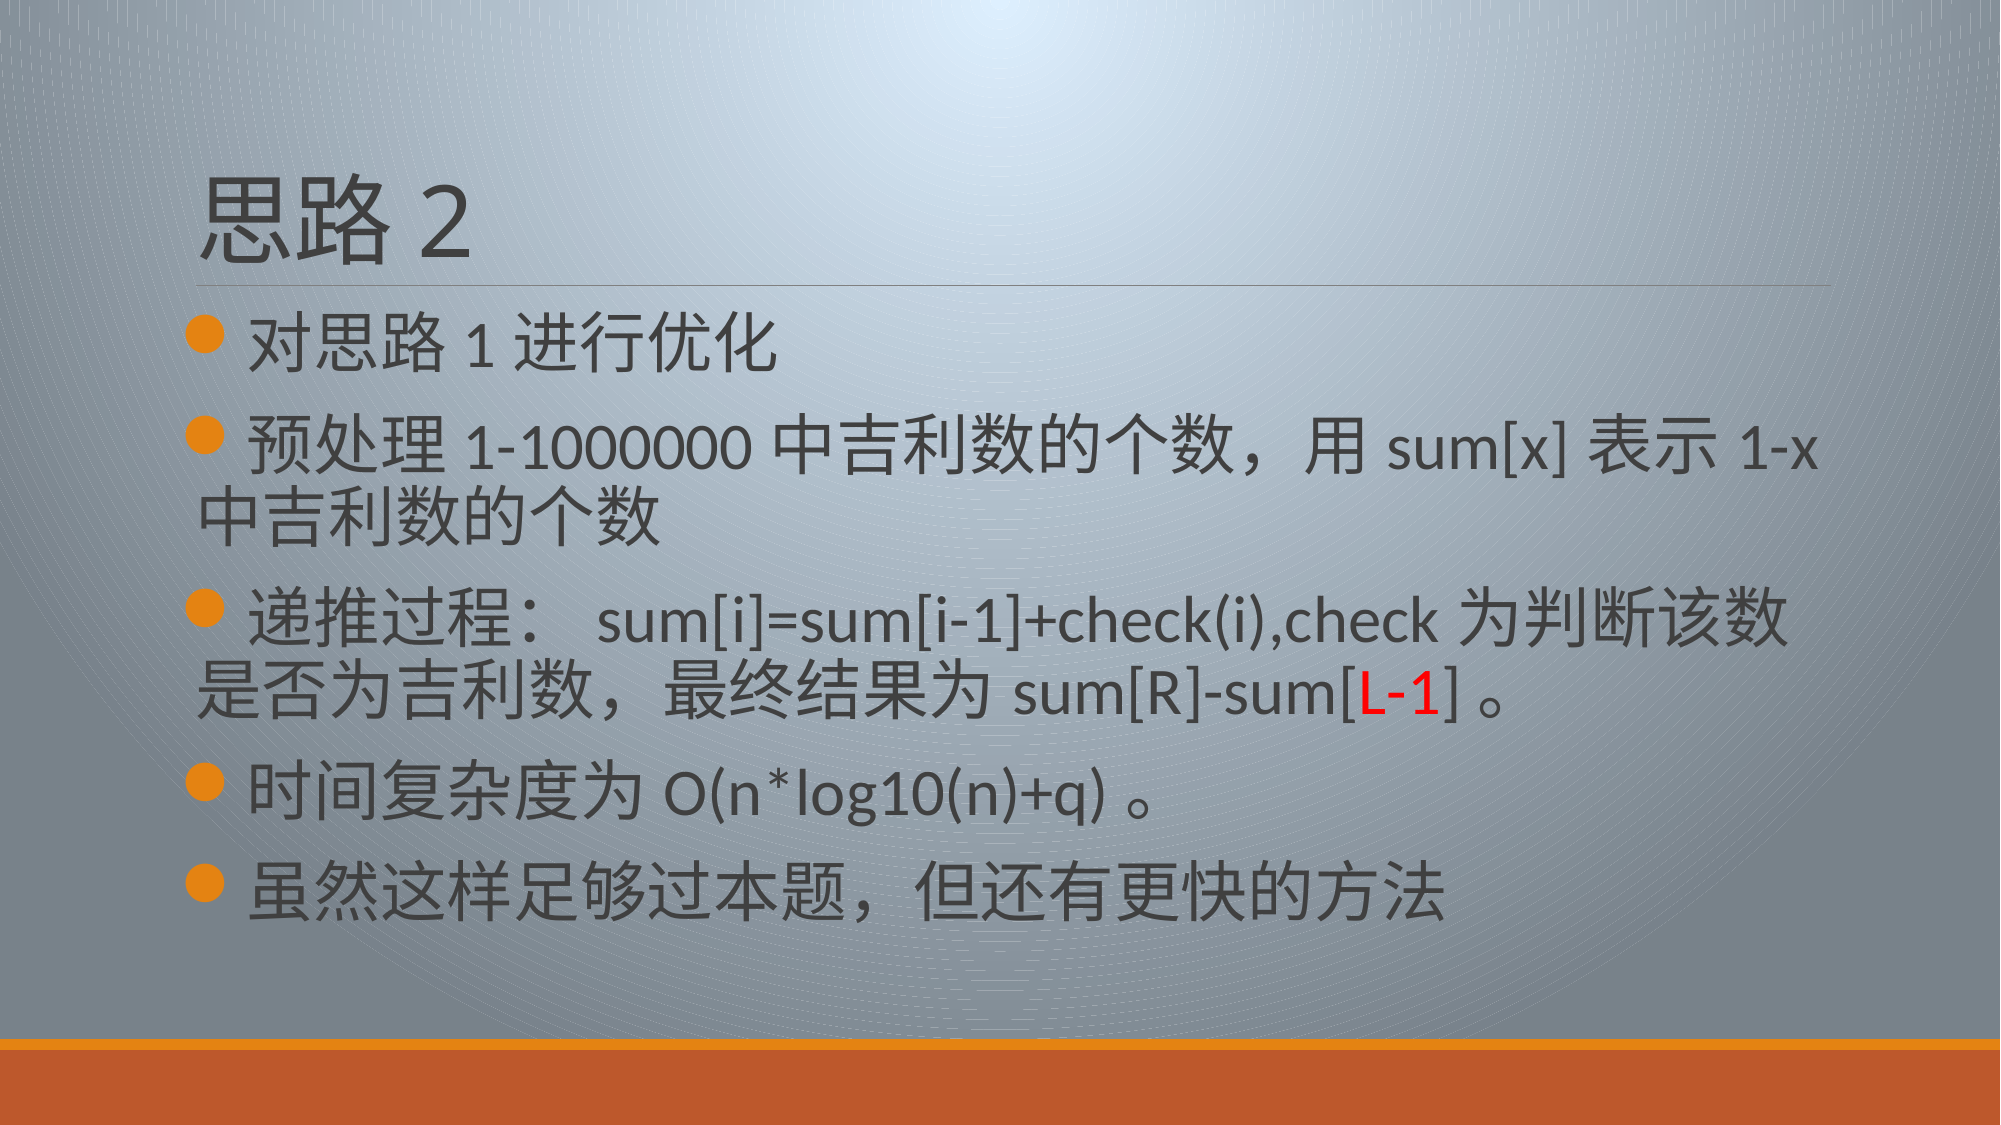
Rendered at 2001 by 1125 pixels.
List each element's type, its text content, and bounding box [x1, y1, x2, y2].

title 思路2 [180, 47, 1830, 285]
list 对思路1进行优化 预处理1-1000000中吉利数的个数，用sum[x]表示1-x中吉利数的个数 递推过程：sum[i]=sum[i-1]+check(i),check为判断该数是否为吉利数，最终结果为sum[R]-sum[L-1]。 时间复杂度为O(n*log10(n)+q)。 虽然这样足够过本题，但还有更快的方法 [180, 302, 1830, 963]
